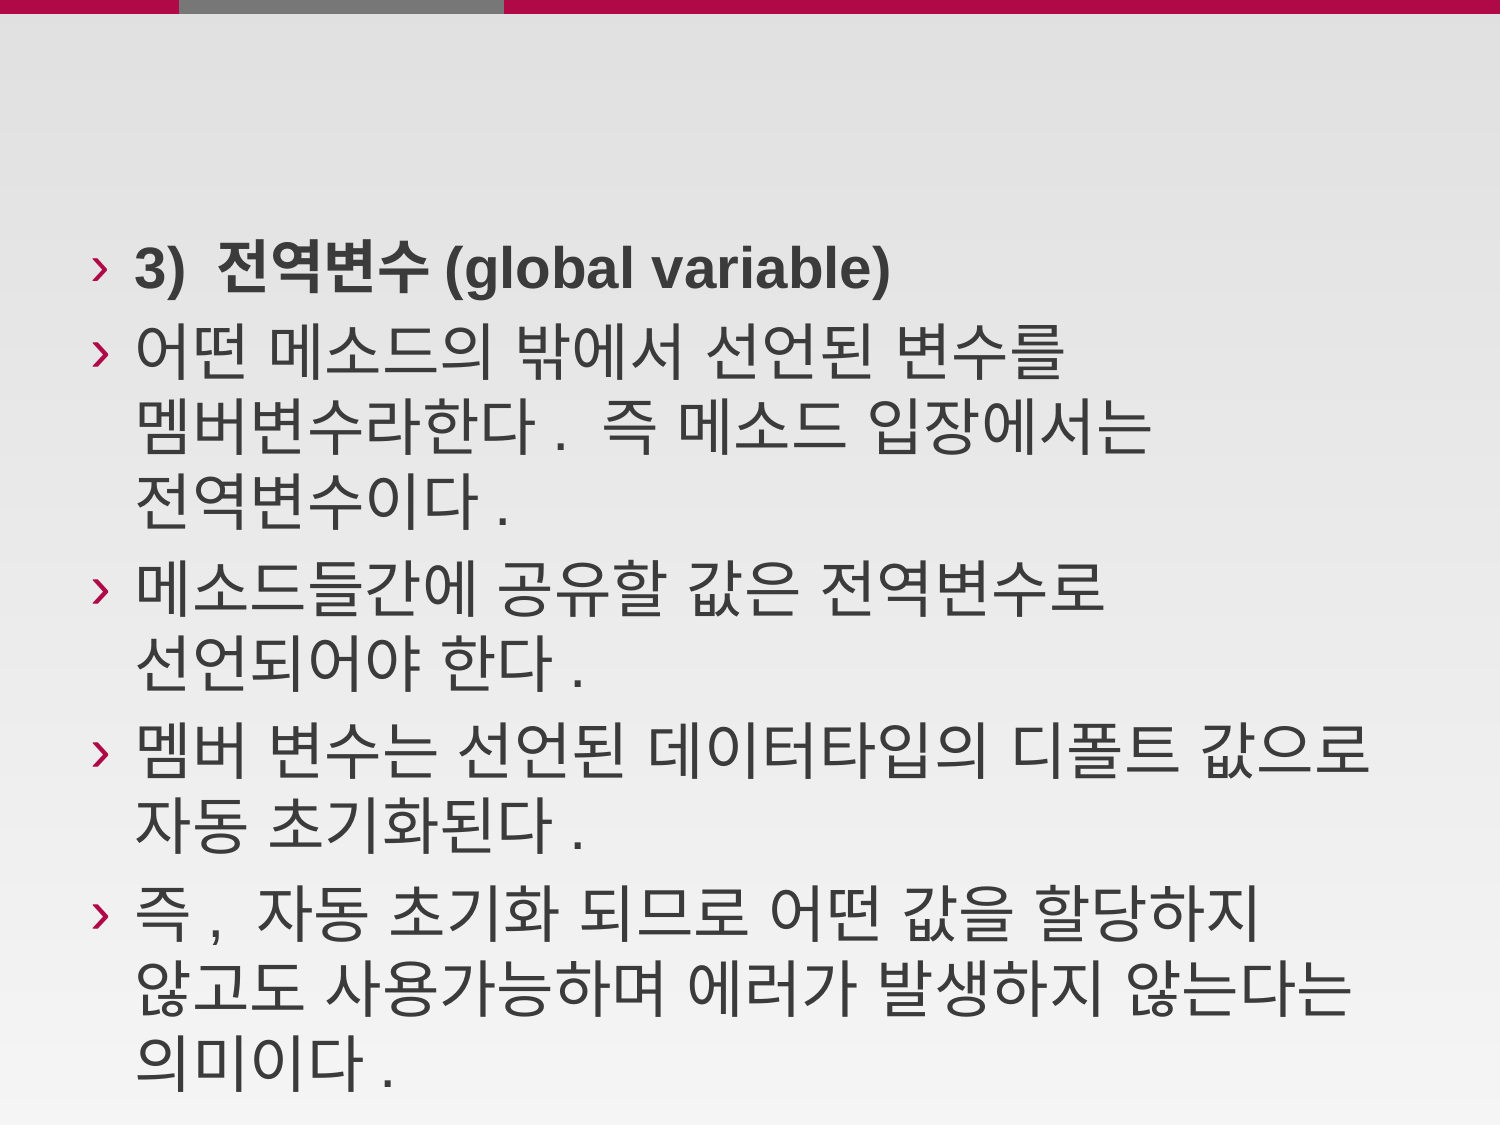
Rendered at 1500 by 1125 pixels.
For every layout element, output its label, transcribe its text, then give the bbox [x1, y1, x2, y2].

list 3) 전역변수(global variable) 어떤 메소드의 밖에서 선언된 변수를 멤버변수라한다. 즉 메소드 입장에서는 전역변수이다. 메소드들간에 공유할 값은 전역변수로 선언되어야 한다. 멤버 변수는 선언된 데이터타입의 디폴트 값으로 자동 초기화된다. 즉, 자동 초기화 되므로 어떤 값을 할당하지 않고도 사용가능하며 에러가 발생하지 않는다는 의미이다. [75, 222, 1425, 1005]
